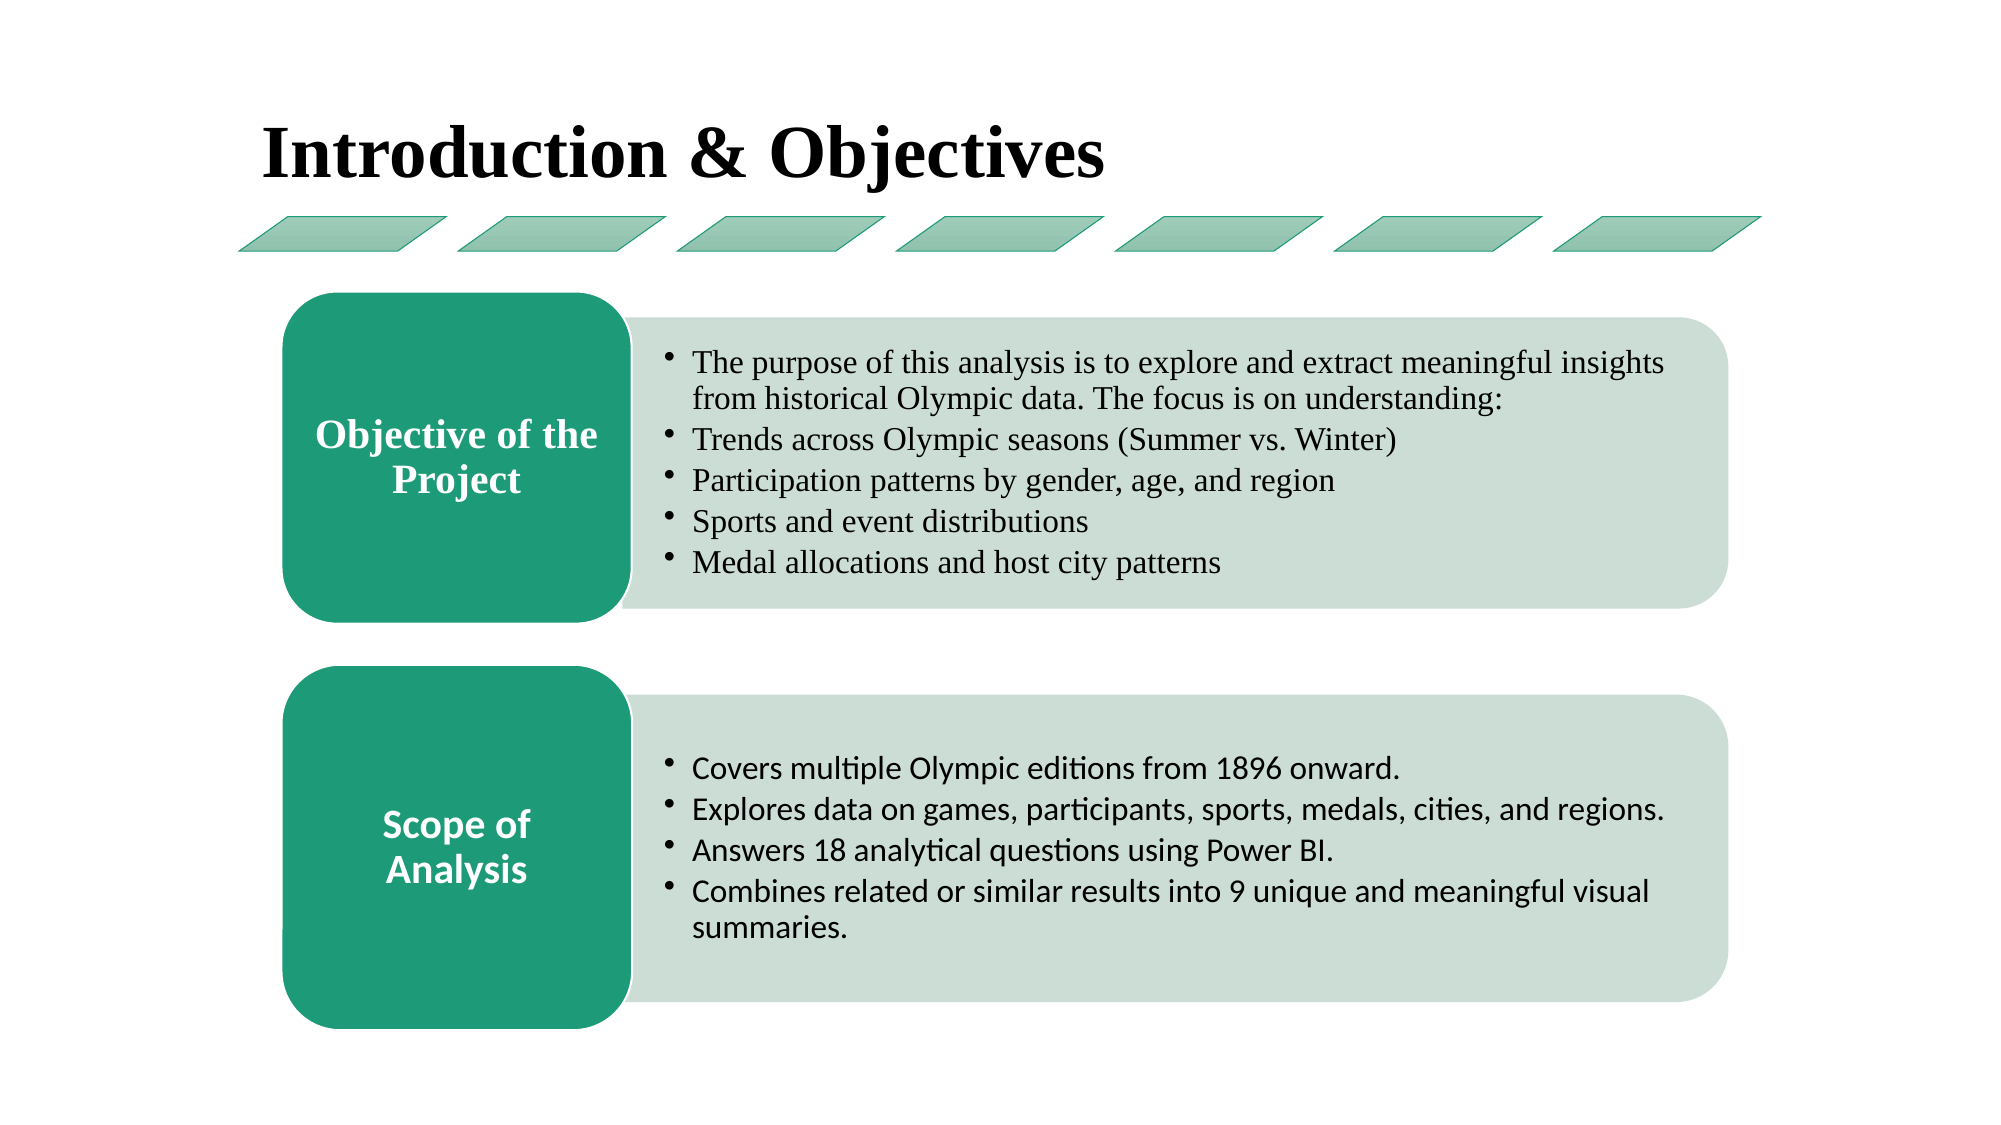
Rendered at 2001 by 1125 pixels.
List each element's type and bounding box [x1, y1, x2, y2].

text_box [137, 59, 1863, 278]
text_box [633, 695, 1728, 1002]
text_box [281, 291, 632, 624]
text_box [632, 318, 1728, 608]
text_box [281, 664, 633, 1031]
